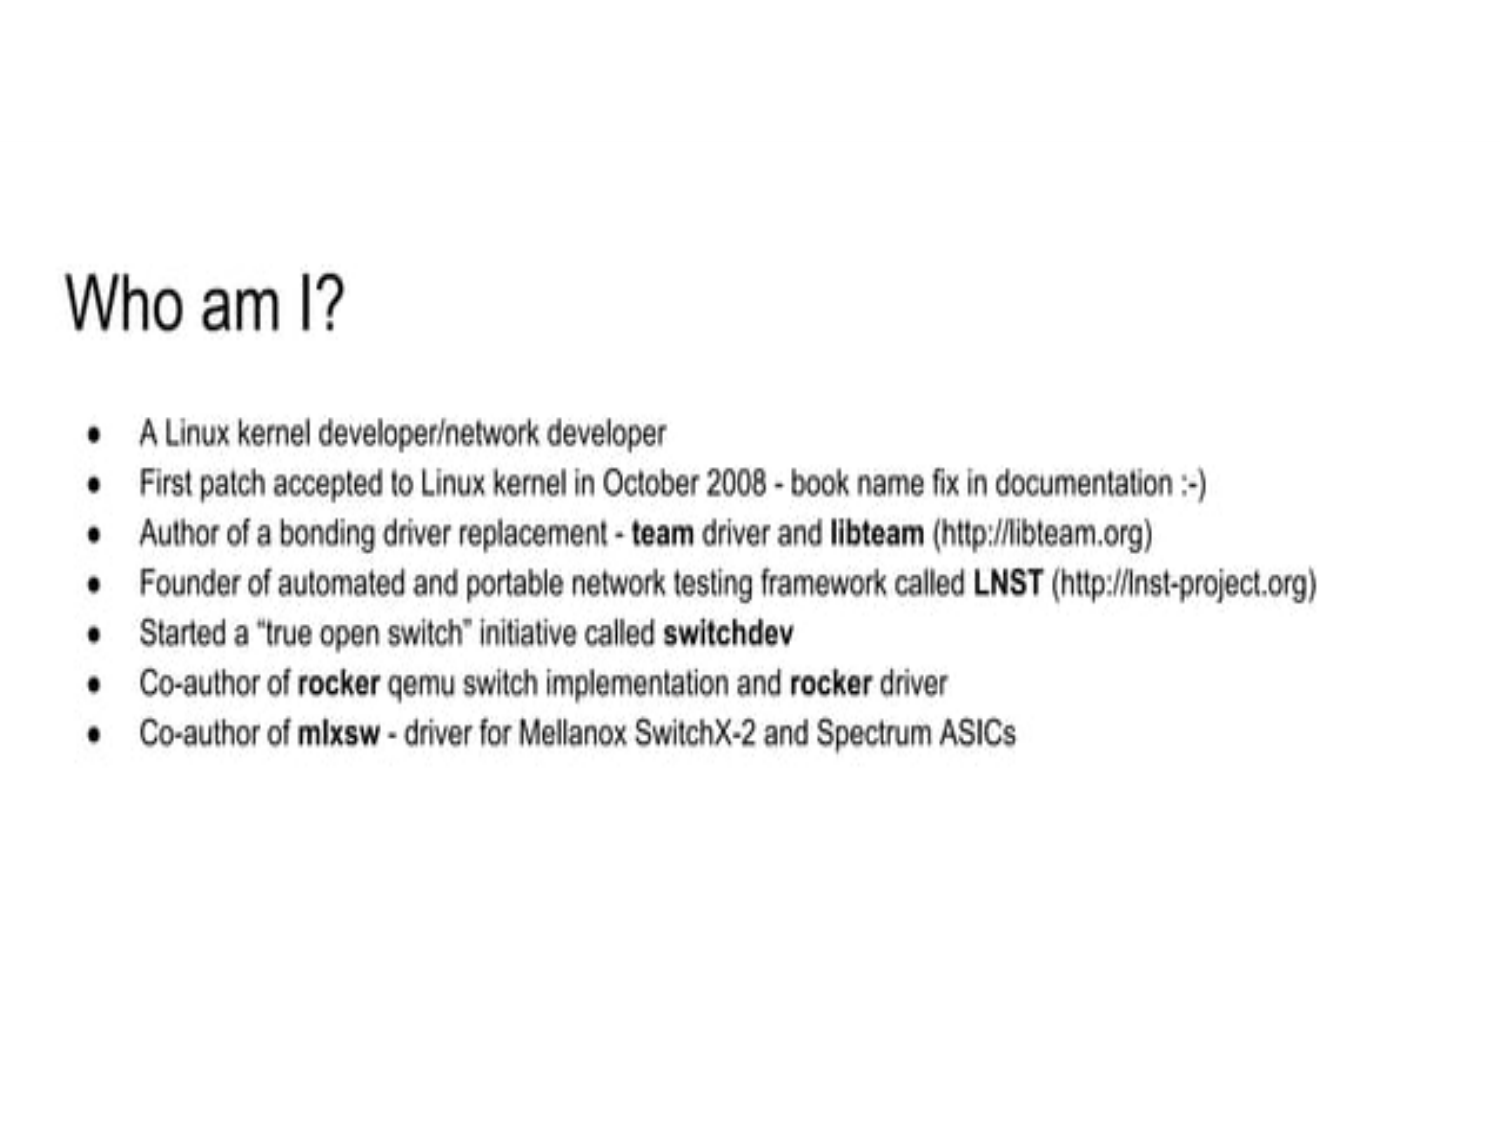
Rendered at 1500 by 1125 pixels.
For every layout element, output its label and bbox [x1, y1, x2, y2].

picture [0, 139, 1500, 1125]
